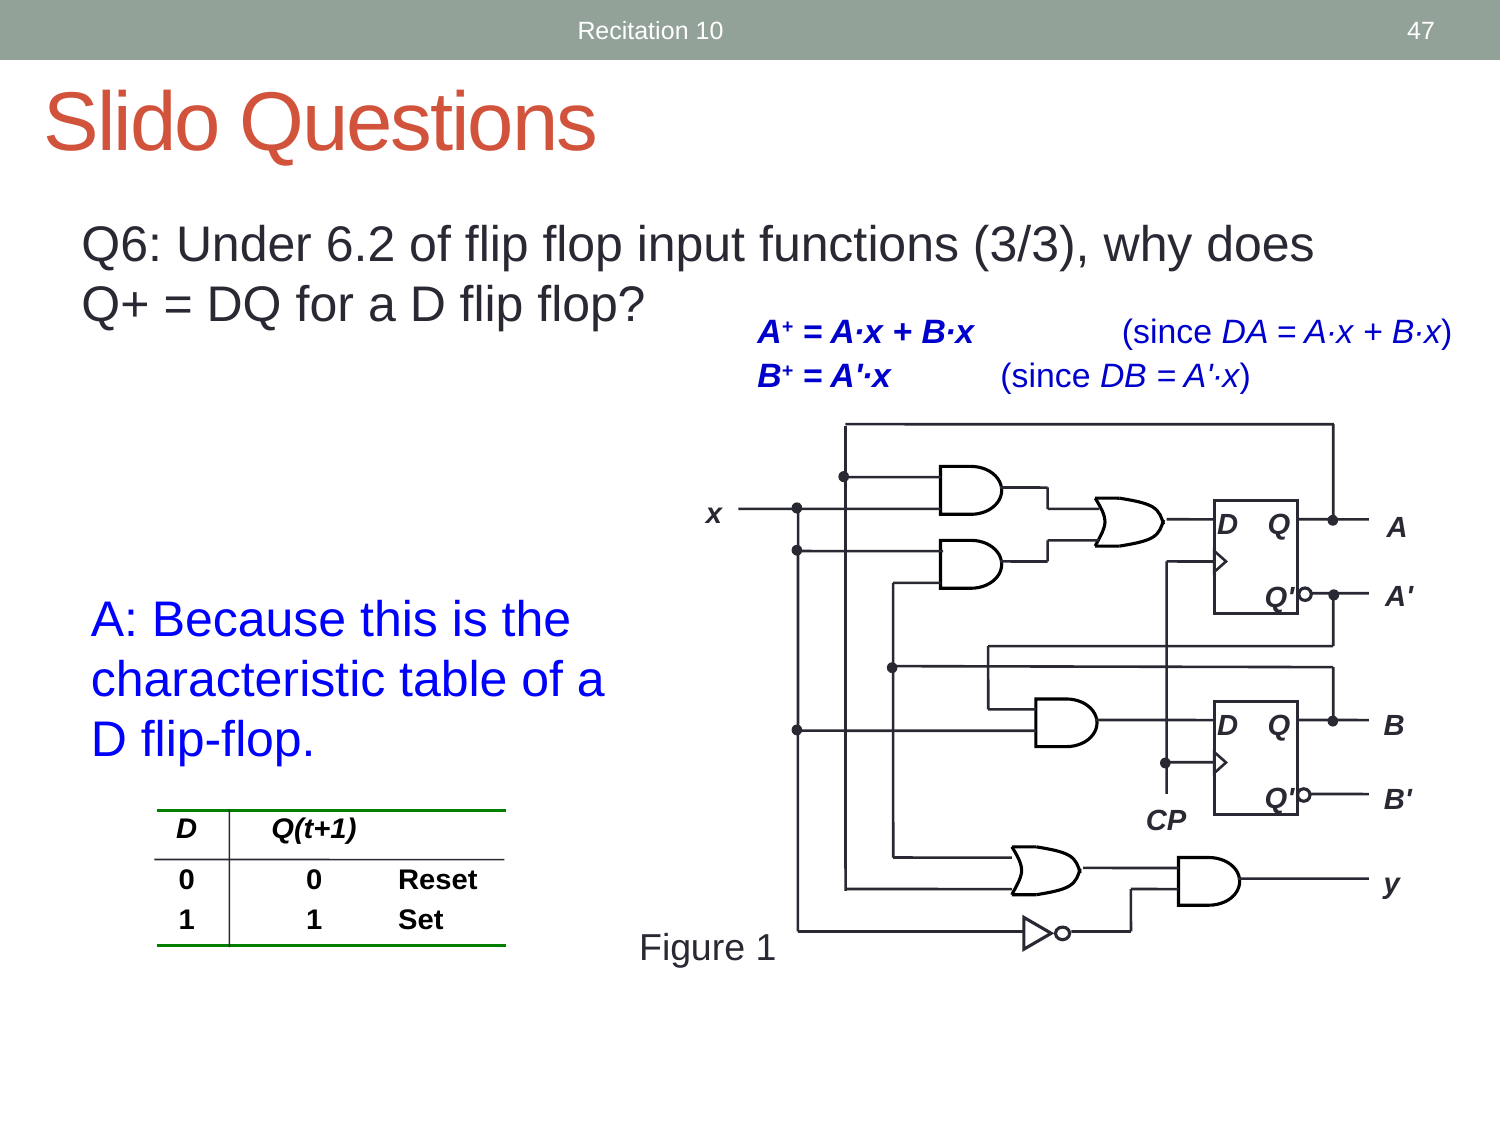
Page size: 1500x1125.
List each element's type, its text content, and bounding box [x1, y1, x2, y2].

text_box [624, 302, 1487, 976]
text_box Q6: Under 6.2 of flip flop input functions (3/3), why does Q+ = DQ for a D flip flop? [66, 203, 1371, 339]
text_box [141, 809, 507, 973]
text_box A: Because this is the characteristic table of a D flip-flop. [76, 579, 621, 774]
text_box Slido Questions [29, 36, 725, 199]
slide_number 47 [1308, 3, 1450, 57]
footer Recitation 10 [562, 3, 1238, 57]
